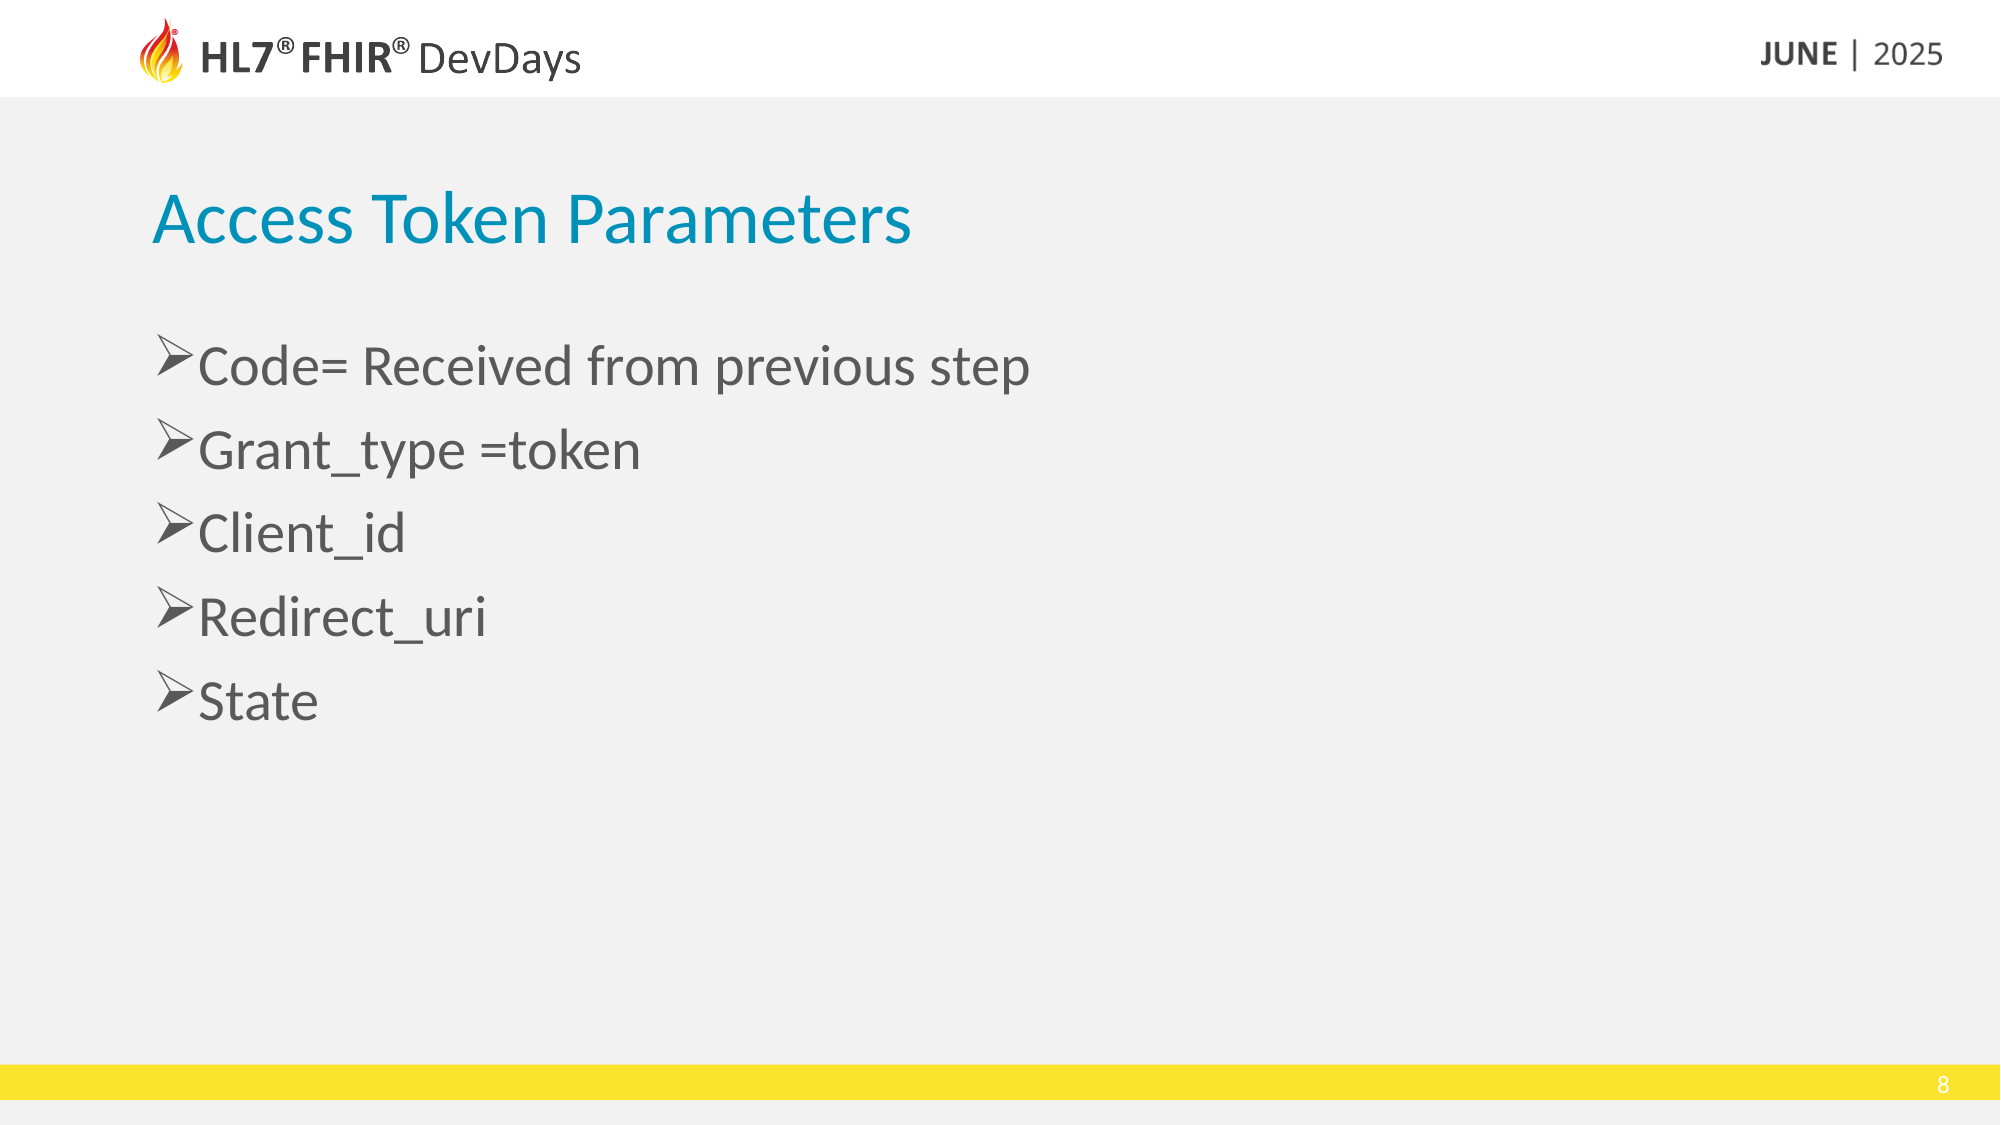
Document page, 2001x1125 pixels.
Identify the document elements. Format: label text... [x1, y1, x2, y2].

picture [137, 13, 593, 85]
title Access Token Parameters [137, 171, 1863, 317]
picture [1726, 10, 1977, 97]
list Code= Received from previous step Grant_type =token Client_id Redirect_uri State [137, 327, 1953, 1021]
